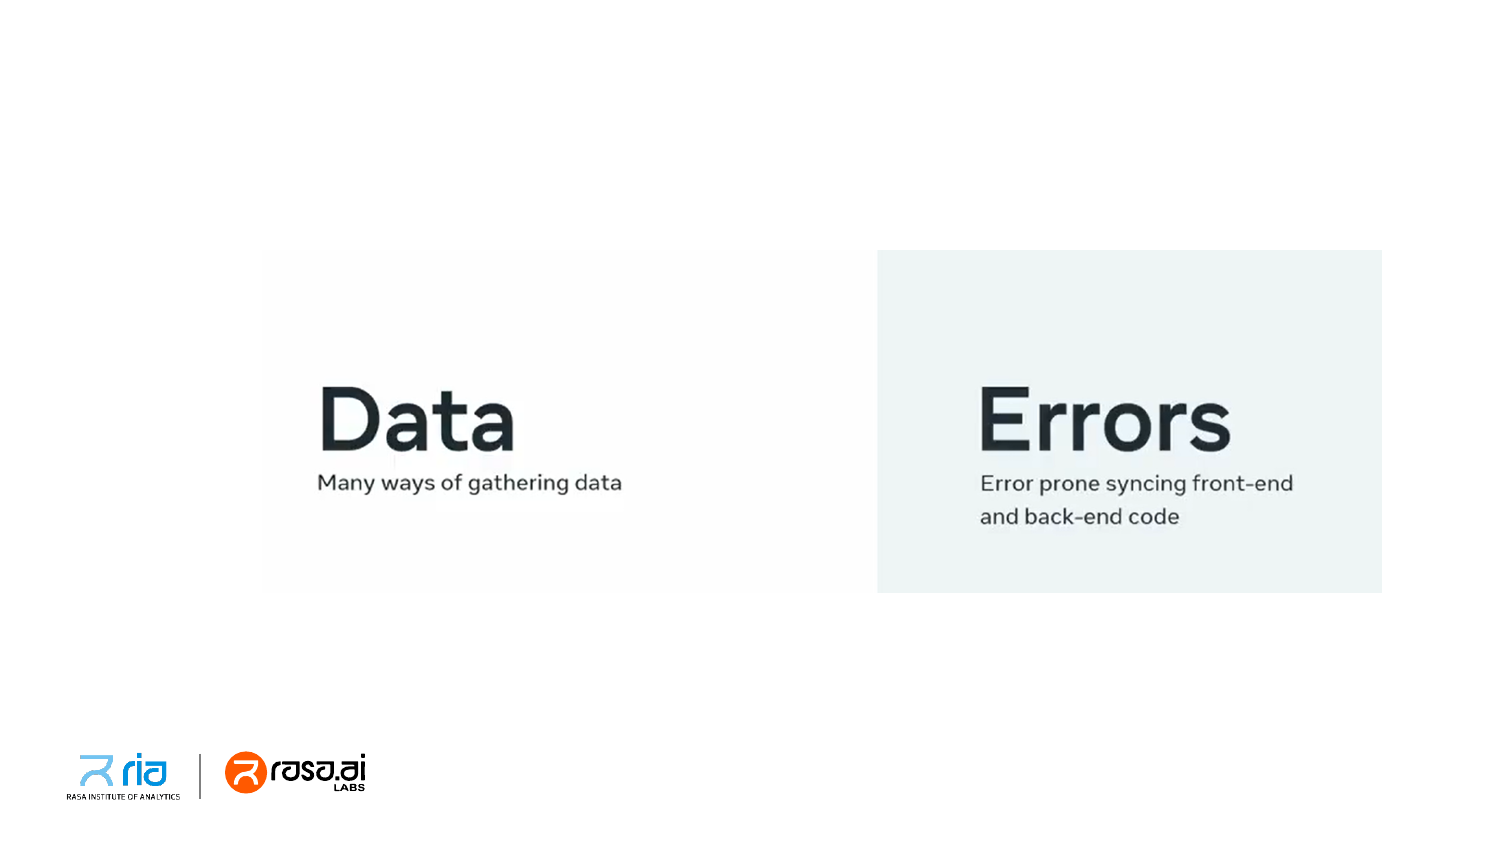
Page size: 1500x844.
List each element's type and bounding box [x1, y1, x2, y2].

picture [262, 250, 1382, 594]
picture [58, 744, 188, 808]
